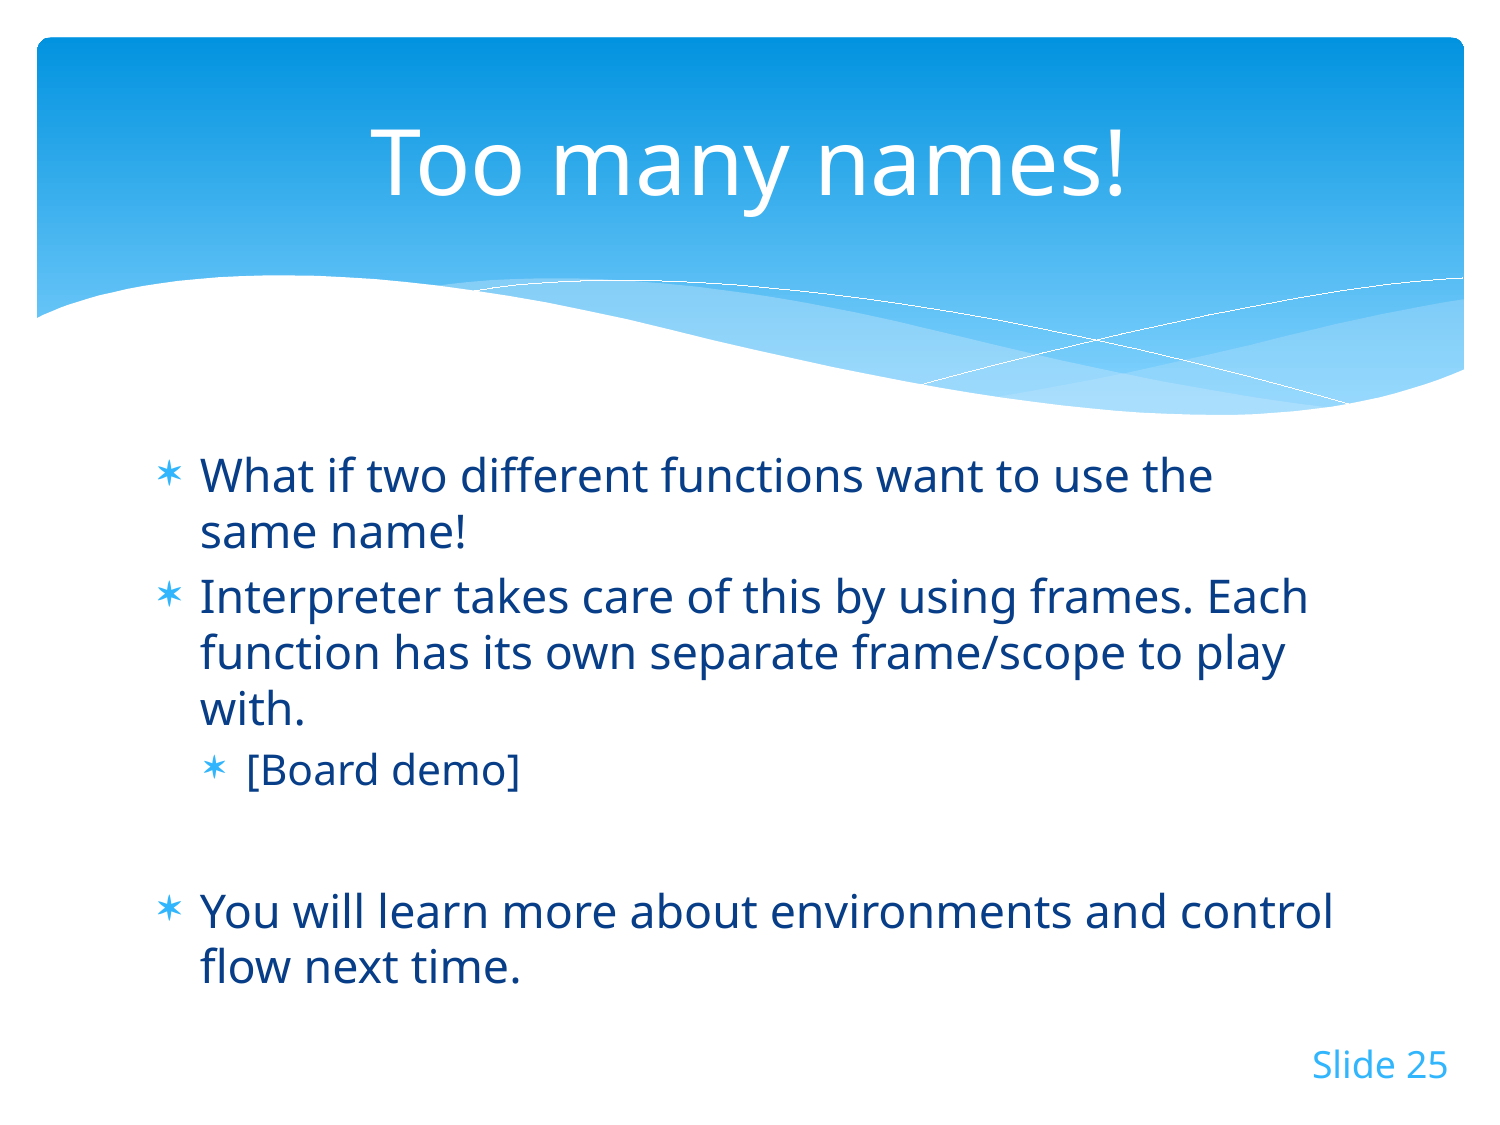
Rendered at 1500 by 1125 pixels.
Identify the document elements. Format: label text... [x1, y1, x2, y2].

text_box Slide 25 [1228, 1033, 1464, 1125]
title Too many names! [75, 55, 1425, 261]
list What if two different functions want to use the same name! Interpreter takes care of this by using frames. Each function has its own separate frame/scope to play with. [Board demo] You will learn more about environments and control flow next time. [143, 438, 1359, 1005]
